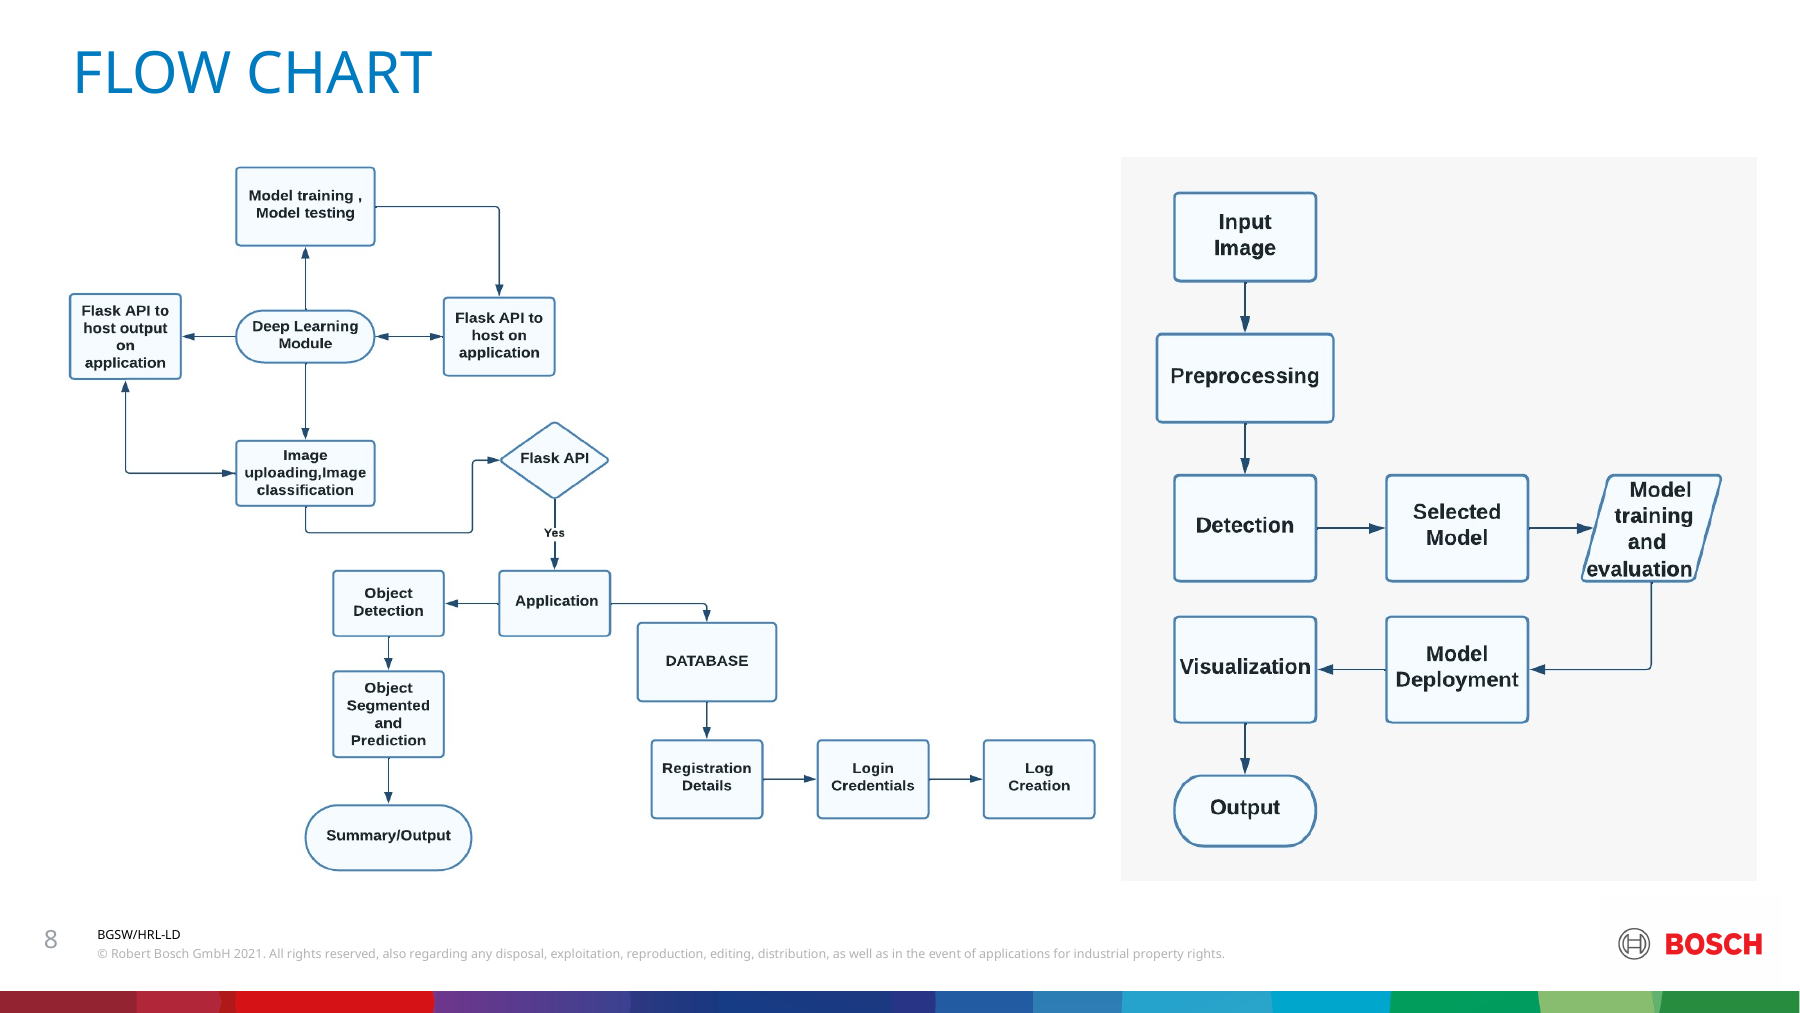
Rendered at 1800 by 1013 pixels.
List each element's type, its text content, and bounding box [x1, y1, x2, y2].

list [42, 141, 1122, 896]
title FLOW CHART [42, 43, 1757, 108]
picture [1390, 896, 1800, 1013]
picture [0, 905, 1272, 1013]
slide_number 8 [43, 923, 92, 991]
picture [1121, 157, 1757, 881]
